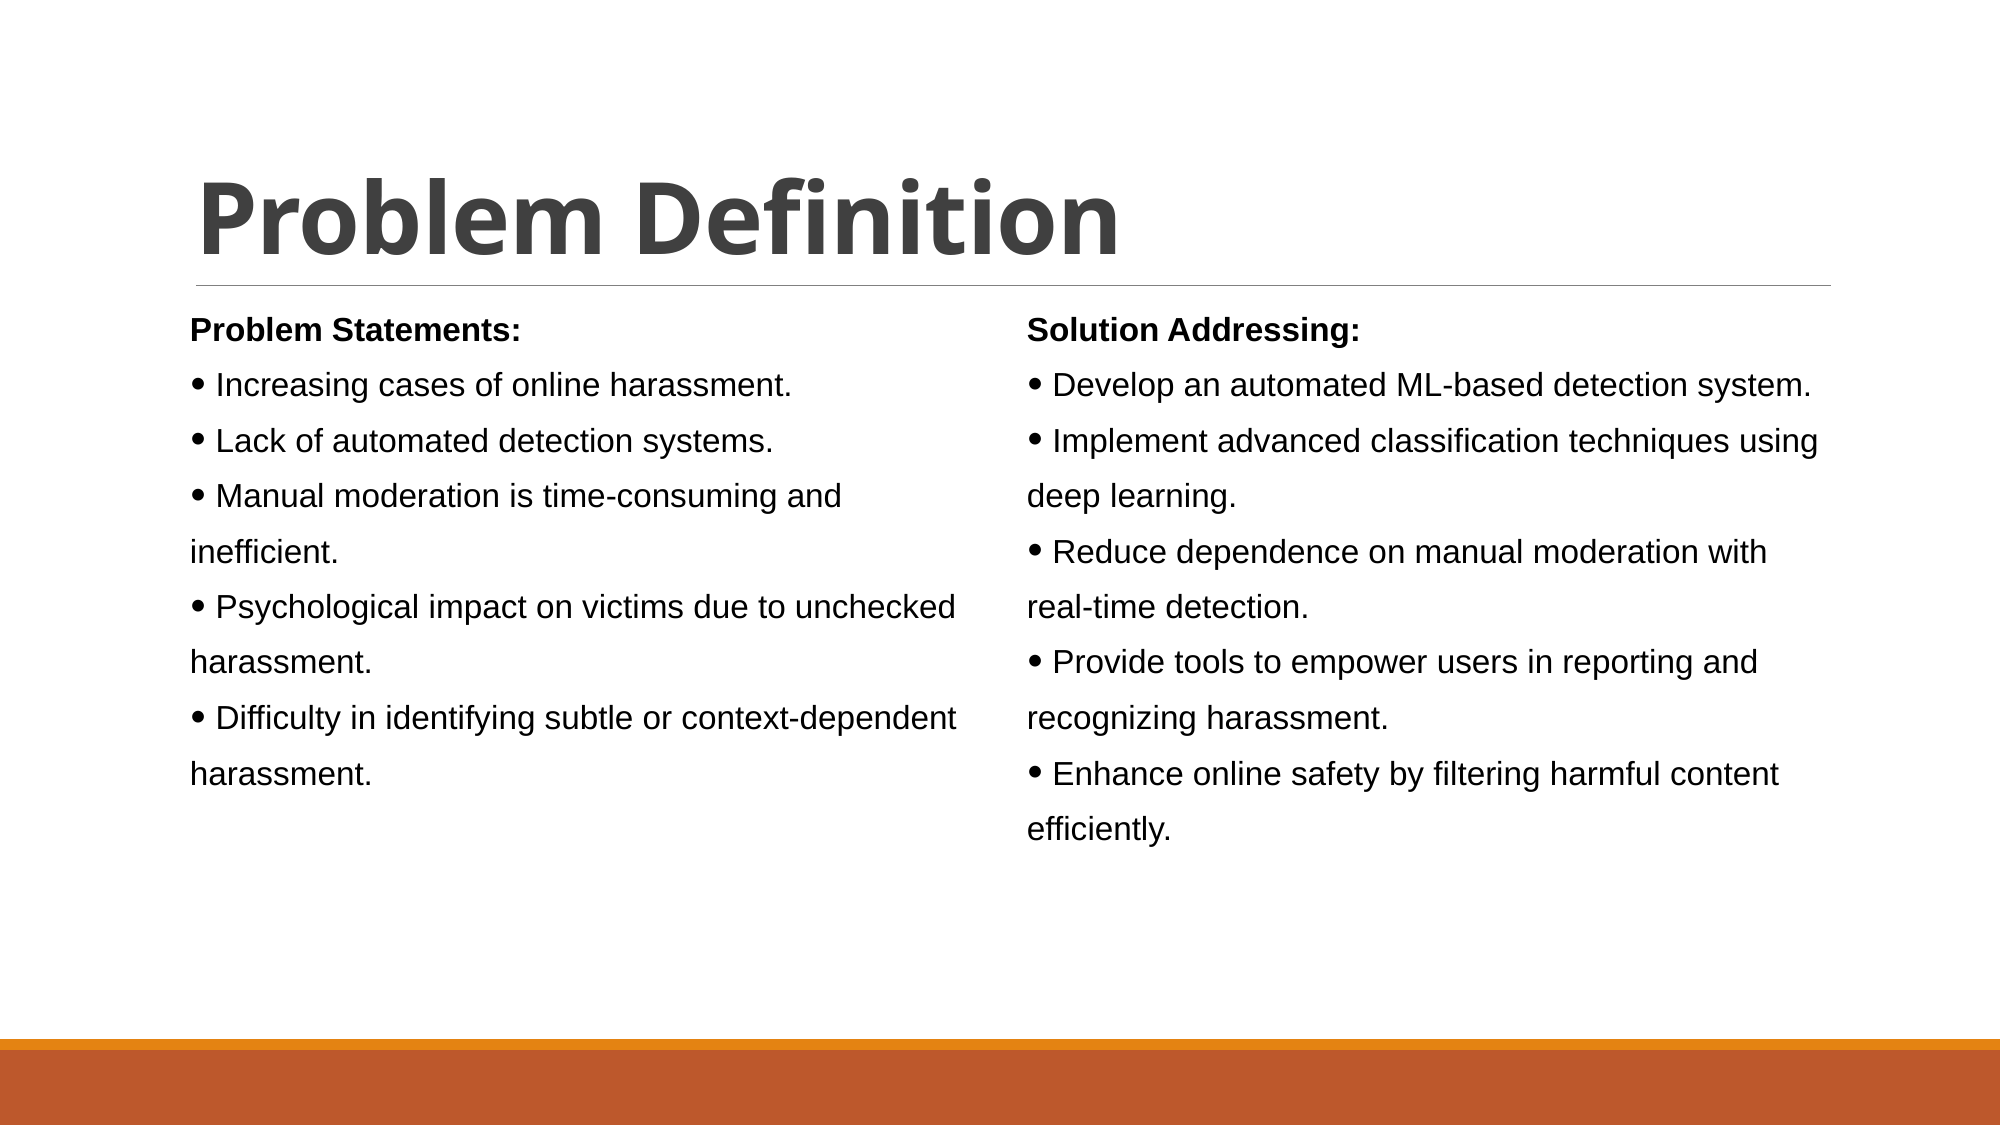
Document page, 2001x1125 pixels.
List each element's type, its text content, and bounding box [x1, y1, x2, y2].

list Solution Addressing: Develop an automated ML-based detection system. Implement advanced classification techniques using deep learning. Reduce dependence on manual moderation with real-time detection. Provide tools to empower users in reporting and recognizing harassment. Enhance online safety by filtering harmful content efficiently. [1026, 285, 1837, 945]
title Problem Definition [180, 47, 1830, 285]
list Problem Statements: Increasing cases of online harassment. Lack of automated detection systems. Manual moderation is time-consuming and inefficient. Psychological impact on victims due to unchecked harassment. Difficulty in identifying subtle or context-dependent harassment. [189, 285, 1000, 945]
